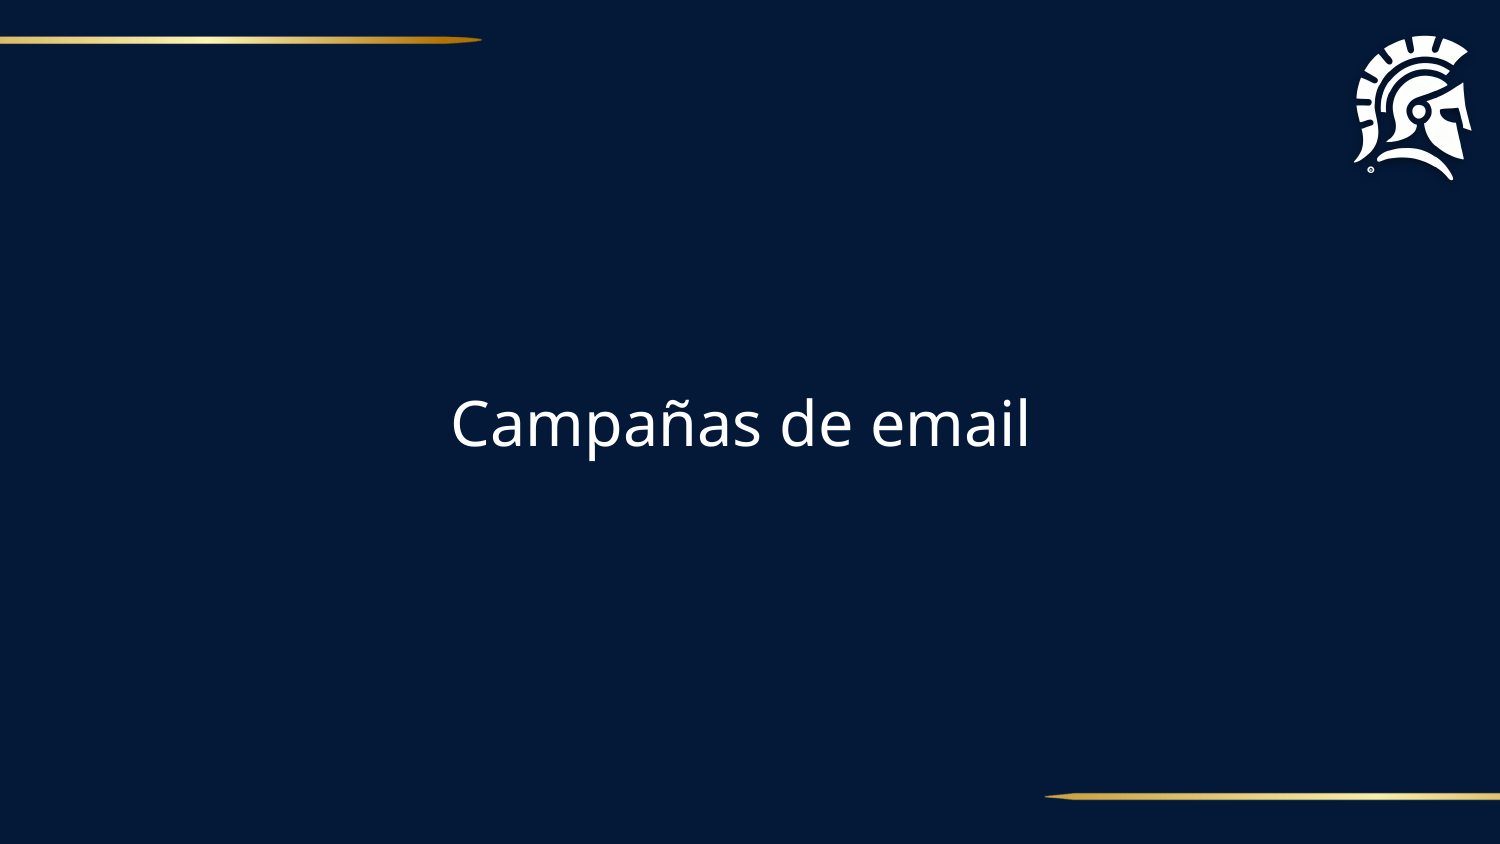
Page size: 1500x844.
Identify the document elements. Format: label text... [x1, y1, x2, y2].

text_box Campañas de email [218, 368, 1266, 474]
picture [1039, 756, 1500, 844]
picture [0, 0, 490, 87]
picture [1343, 28, 1481, 189]
